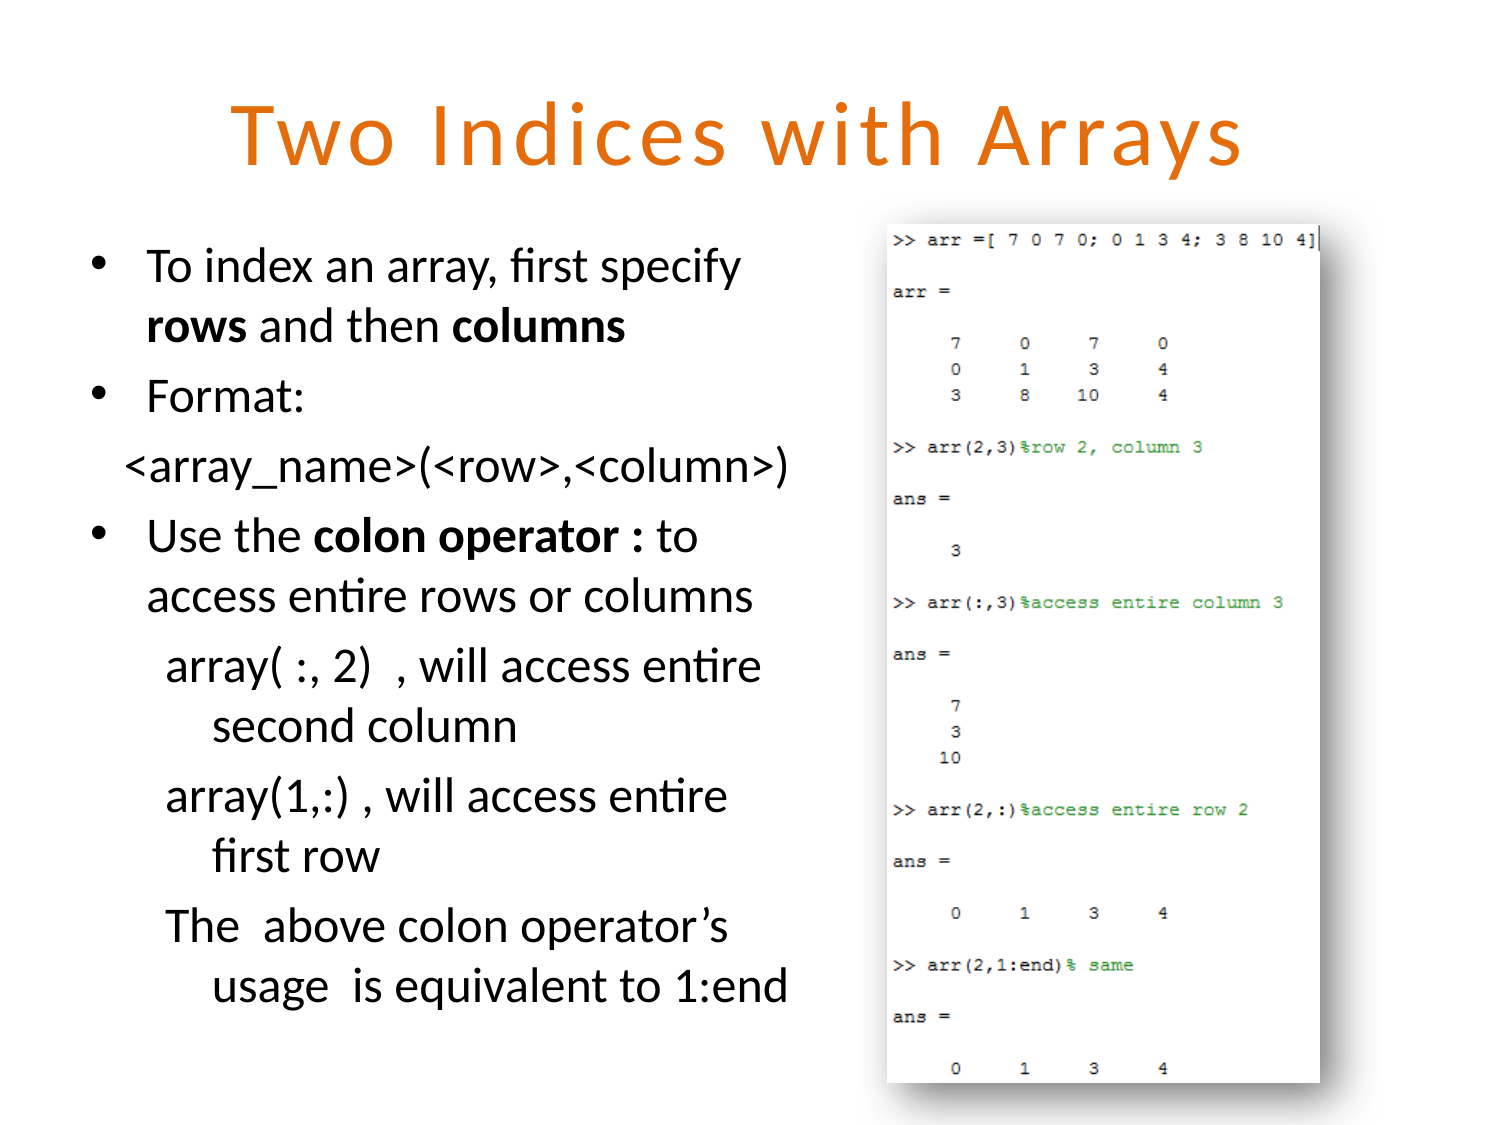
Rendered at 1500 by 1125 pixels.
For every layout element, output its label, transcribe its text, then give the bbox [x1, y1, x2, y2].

picture [887, 224, 1321, 1083]
list To index an array, first specify rows and then columns Format: <array_name>(<row>,<column>) Use the colon operator : to access entire rows or columns array( :, 2) , will access entire second column array(1,:) , will access entire first row The above colon operator’s usage is equivalent to 1:end [75, 224, 813, 1038]
text_box Two Indices with Arrays [62, 62, 1413, 196]
